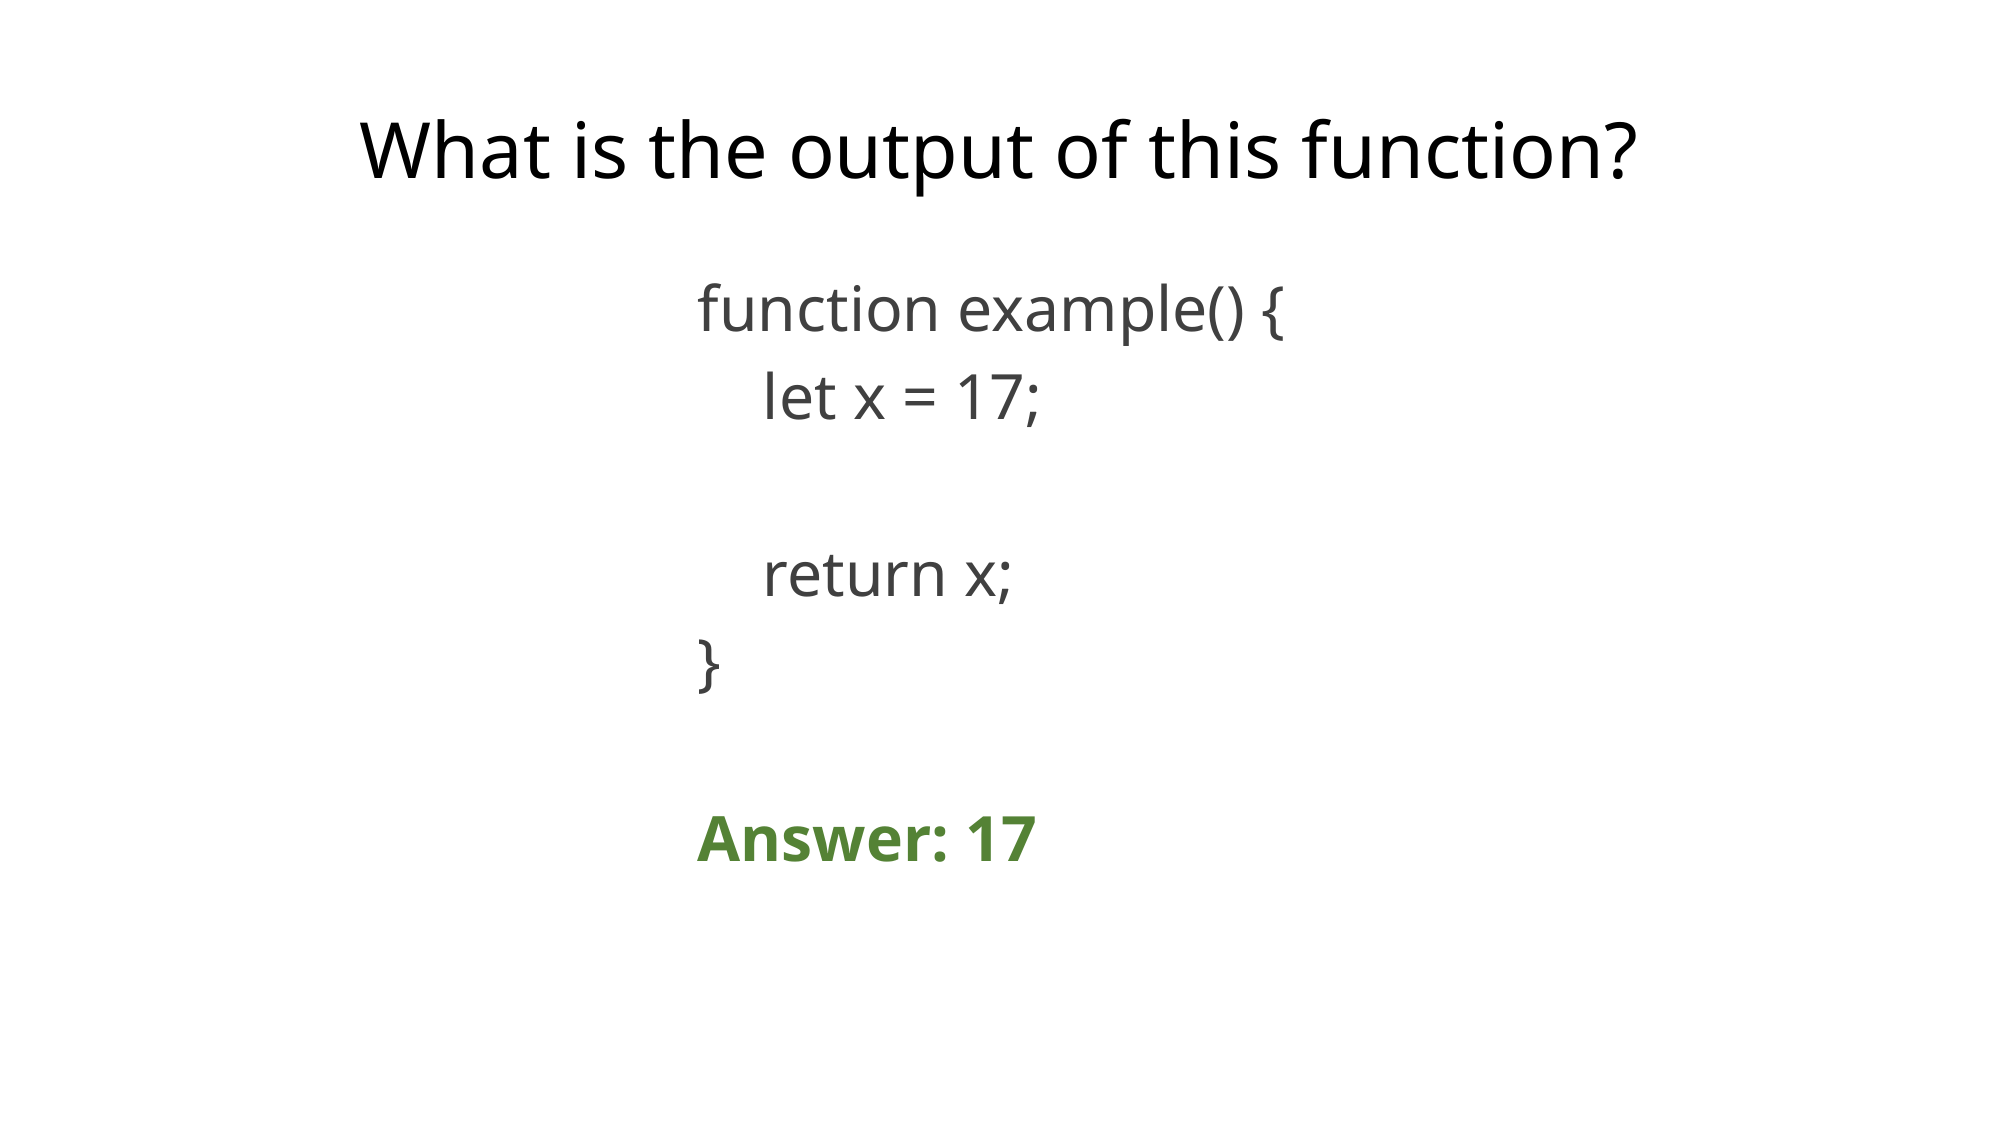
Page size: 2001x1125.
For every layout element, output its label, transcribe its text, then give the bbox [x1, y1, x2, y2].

subtitle function example() { let x = 17; return x; } Answer: 17 [682, 269, 1408, 719]
title What is the output of this function? [77, 65, 1923, 202]
